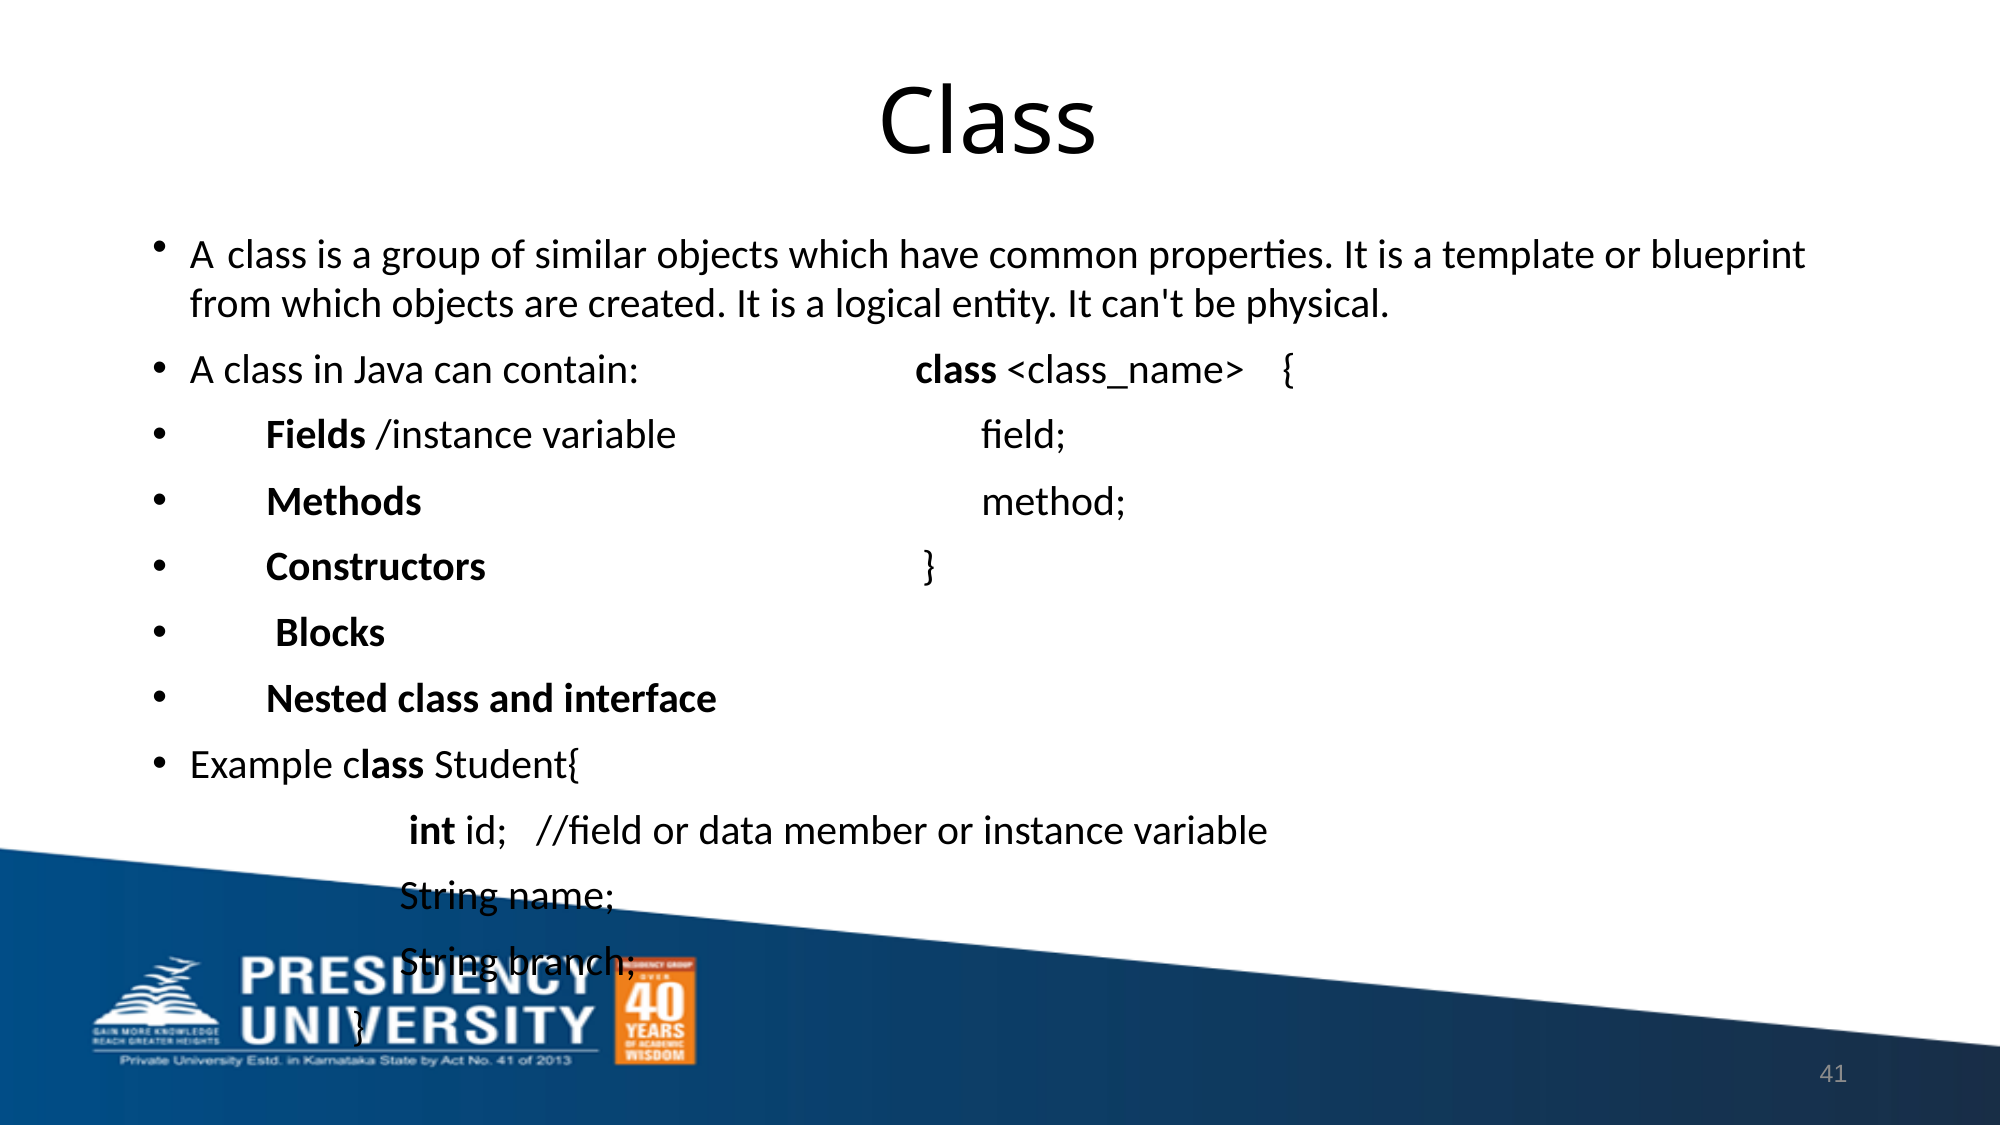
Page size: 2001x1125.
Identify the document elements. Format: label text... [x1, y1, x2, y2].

slide_number 41 [1412, 1042, 1863, 1103]
title Class [137, 59, 1863, 188]
list A class is a group of similar objects which have common properties. It is a template or blueprint from which objects are created. It is a logical entity. It can't be physical. A class in Java can contain: class <class_name> { Fields /instance variable field; Methods method; Constructors } Blocks Nested class and interface Example class Student{ int id; //field or data member or instance variable String name; String branch; } [137, 210, 1863, 1014]
picture [0, 845, 2000, 1125]
